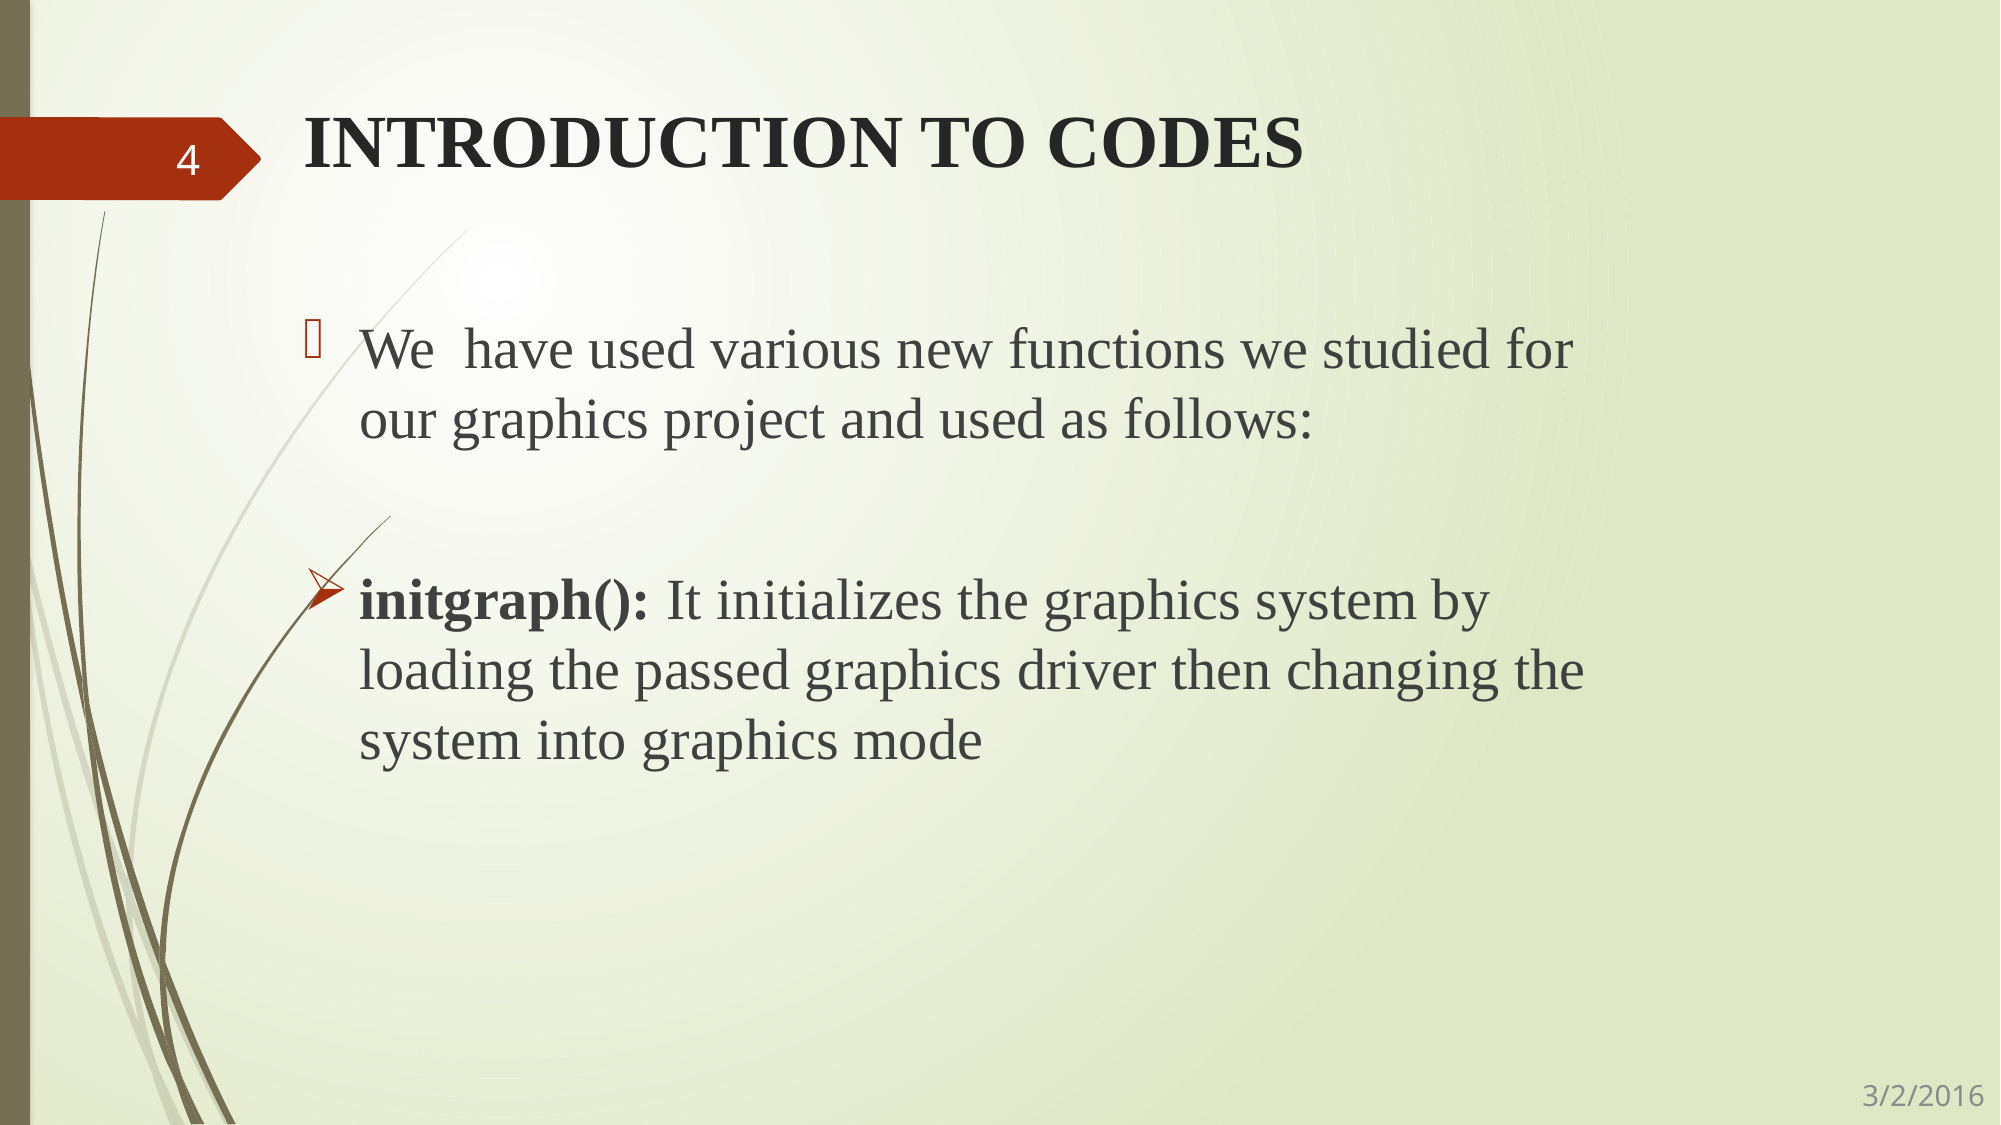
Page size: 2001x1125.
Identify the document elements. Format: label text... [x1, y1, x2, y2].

slide_number 4 [87, 129, 216, 190]
title INTRODUCTION TO CODES [288, 85, 1639, 273]
list We have used various new functions we studied for our graphics project and used as follows: initgraph(): It initializes the graphics system by loading the passed graphics driver then changing the system into graphics mode [288, 302, 1639, 1046]
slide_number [1650, 1065, 2000, 1125]
